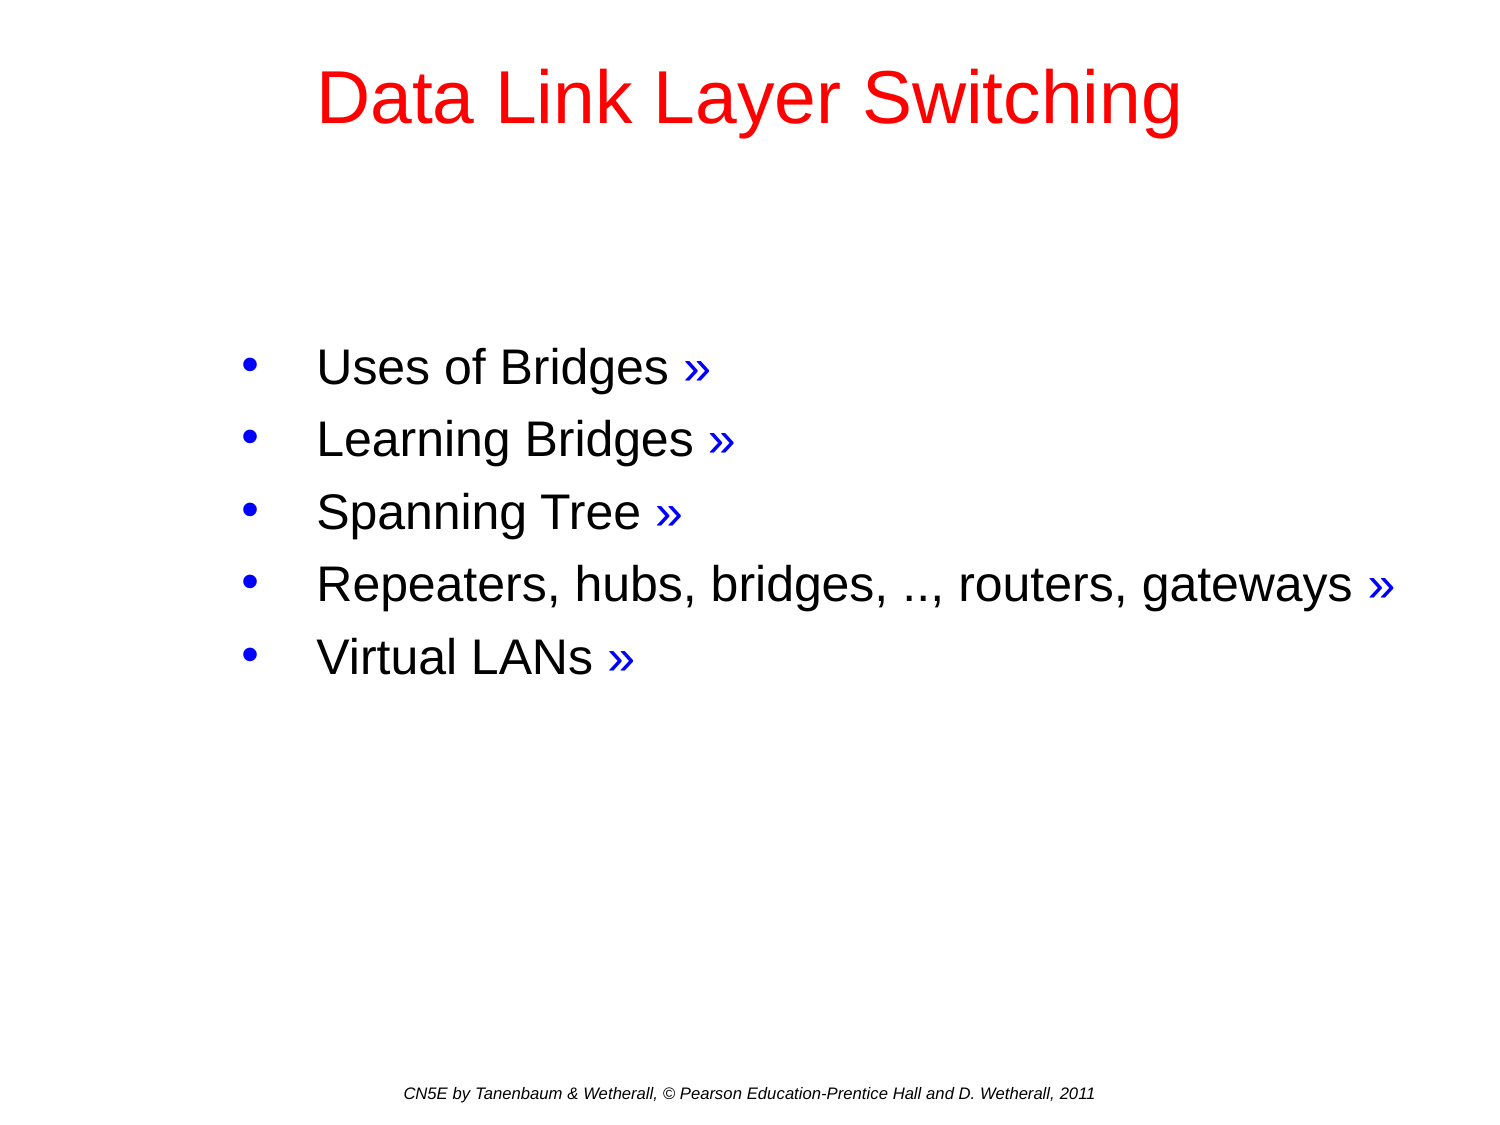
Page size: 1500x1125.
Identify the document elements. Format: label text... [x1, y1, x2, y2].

footer CN5E by Tanenbaum & Wetherall, © Pearson Education-Prentice Hall and D. Wetherall, 2011 [0, 1074, 1500, 1125]
title Data Link Layer Switching [0, 0, 1500, 188]
list Uses of Bridges » Learning Bridges » Spanning Tree » Repeaters, hubs, bridges, .., routers, gateways » Virtual LANs » [226, 326, 1427, 987]
